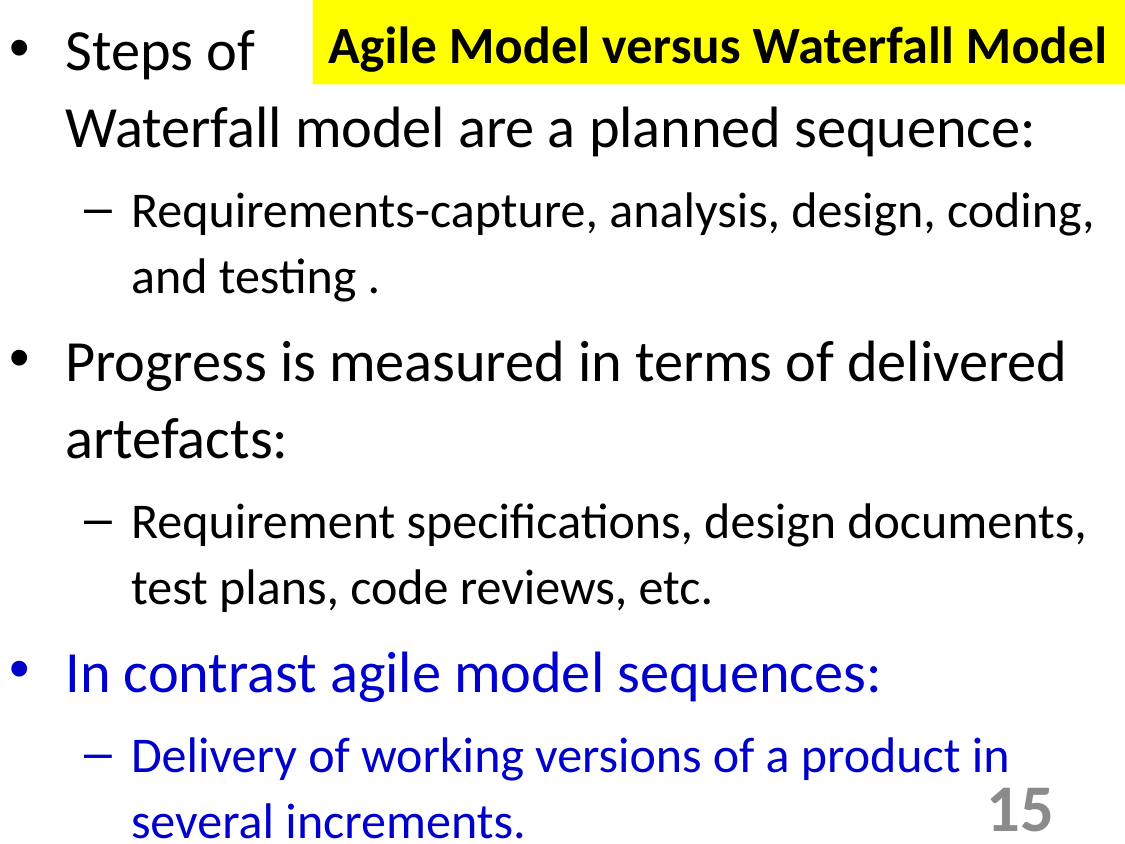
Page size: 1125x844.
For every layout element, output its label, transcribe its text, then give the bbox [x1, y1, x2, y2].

list Steps of Waterfall model are a planned sequence: Requirements-capture, analysis, design, coding, and testing . Progress is measured in terms of delivered artefacts: Requirement specifications, design documents, test plans, code reviews, etc. In contrast agile model sequences: Delivery of working versions of a product in several increments. [0, 0, 1120, 598]
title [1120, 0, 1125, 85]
slide_number 15 [806, 782, 1069, 827]
